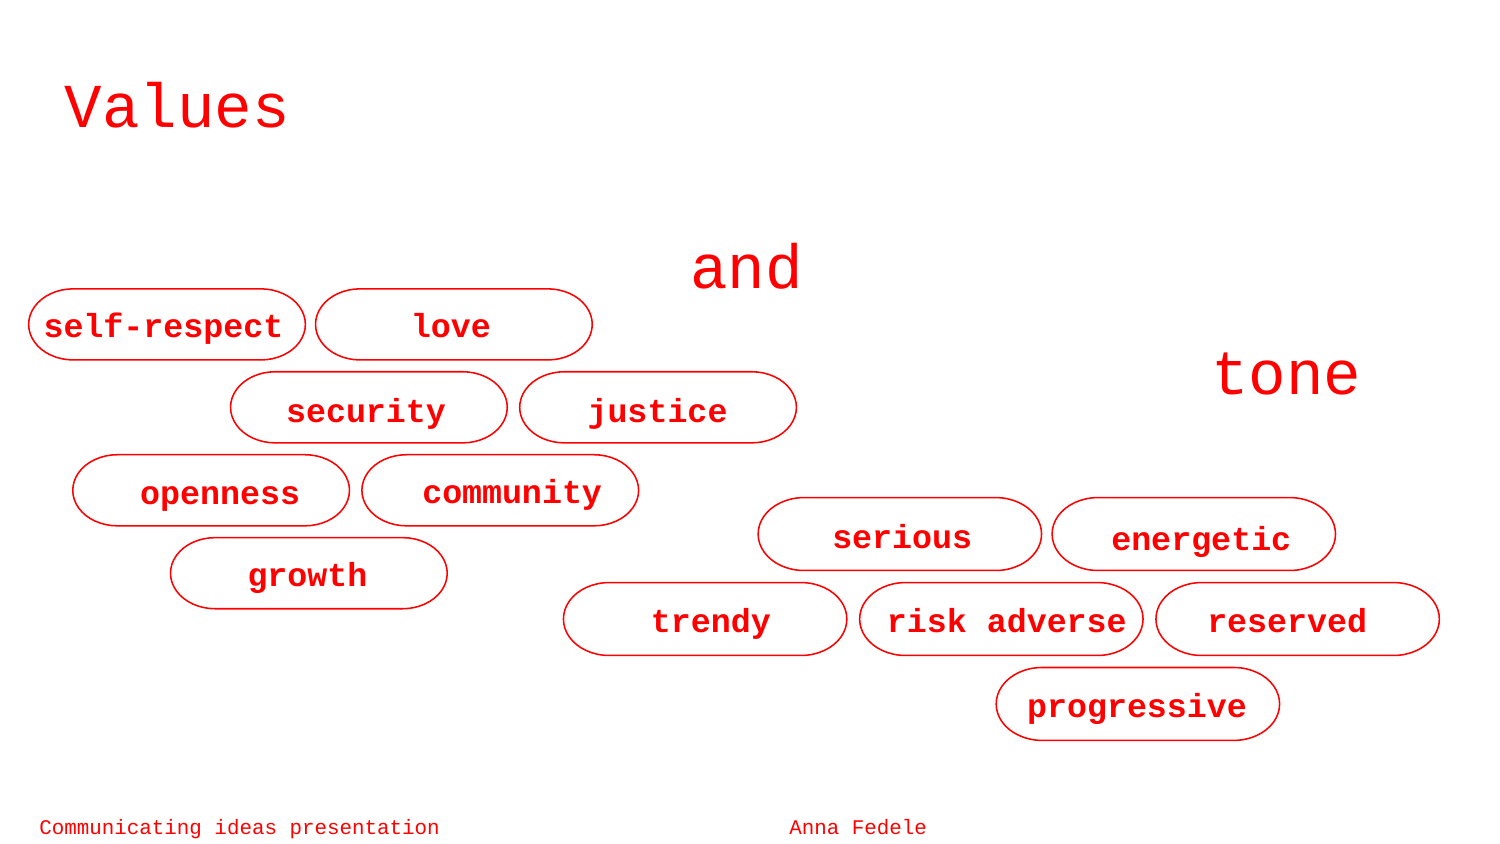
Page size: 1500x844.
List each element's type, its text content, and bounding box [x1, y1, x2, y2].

text_box [1177, 582, 1407, 655]
text_box serious [817, 499, 1012, 570]
text_box community [407, 455, 626, 526]
text_box openness [125, 456, 322, 527]
text_box [170, 537, 448, 609]
text_box risk adverse [871, 584, 1177, 655]
text_box [230, 371, 508, 443]
text_box [315, 288, 593, 360]
text_box [1417, 587, 1440, 651]
text_box energetic [1096, 501, 1308, 572]
text_box [519, 371, 797, 443]
text_box [859, 595, 871, 643]
text_box [996, 676, 1012, 732]
text_box tone [1196, 316, 1404, 411]
text_box and [675, 210, 825, 305]
text_box growth [232, 537, 386, 608]
text_box [1052, 497, 1336, 571]
text_box [1012, 500, 1042, 569]
text_box [361, 454, 600, 526]
text_box security [270, 373, 467, 444]
text_box reserved [1192, 584, 1417, 655]
text_box trendy [635, 584, 811, 655]
text_box Values [49, 49, 681, 144]
text_box progressive [1012, 669, 1317, 740]
text_box [626, 465, 639, 516]
text_box Communicating ideas presentation Anna Fedele [24, 799, 1423, 828]
text_box [563, 582, 847, 656]
text_box love [395, 288, 515, 359]
text_box self-respect [28, 289, 313, 360]
text_box [758, 497, 1009, 571]
text_box [322, 457, 350, 524]
text_box justice [572, 373, 744, 444]
text_box [72, 454, 317, 526]
